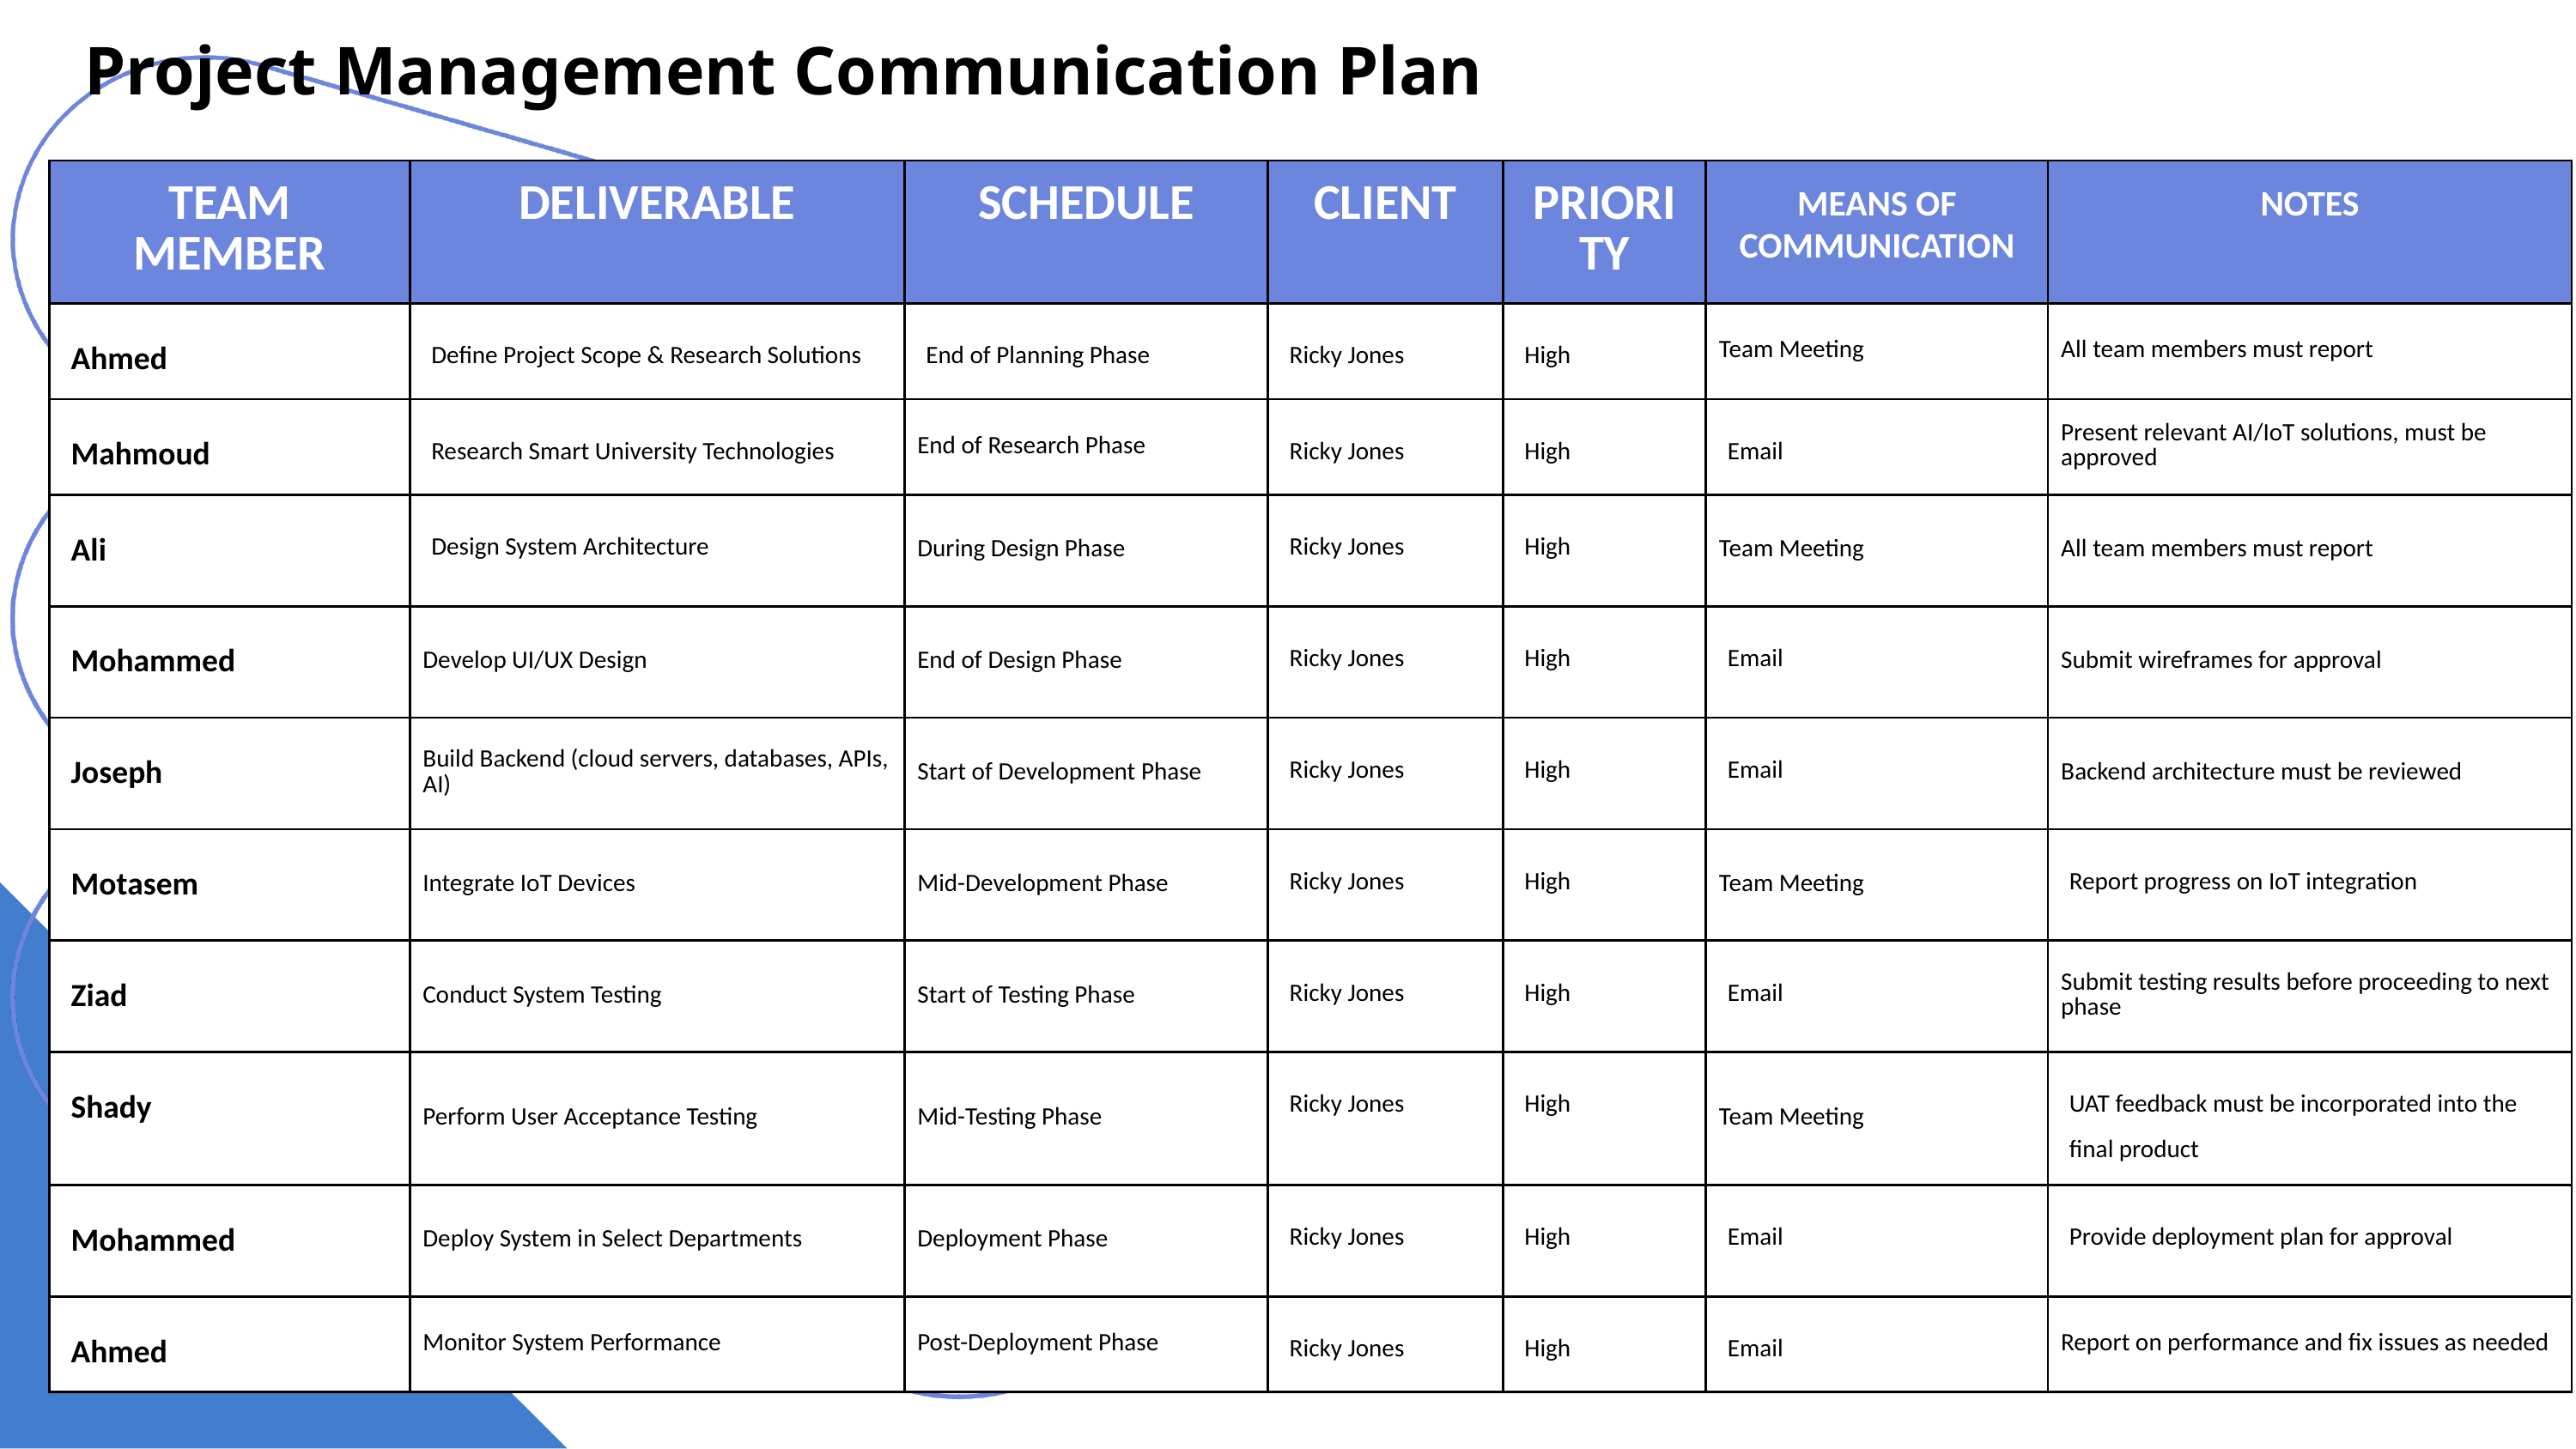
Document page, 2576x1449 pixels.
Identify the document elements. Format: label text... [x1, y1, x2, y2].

table_cell Ahmed [51, 305, 409, 398]
table_cell Start of Development Phase [906, 718, 1267, 828]
table_cell Report on performance and fix issues as needed [2049, 1298, 2571, 1391]
table_cell Start of Testing Phase [906, 942, 1267, 1051]
table_header CLIENT [1269, 161, 1502, 302]
table_cell Provide deployment plan for approval [2049, 1186, 2571, 1295]
table_cell Research Smart University Technologies [411, 400, 903, 494]
table_cell Ricky Jones [1269, 1298, 1502, 1391]
table_cell End of Planning Phase [906, 305, 1267, 398]
table_cell Conduct System Testing [571, 942, 903, 1051]
table_cell Develop UI/UX Design [411, 608, 903, 717]
table_cell High [1504, 718, 1704, 828]
table_cell Email [1707, 400, 2047, 494]
table_cell Ricky Jones [1269, 496, 1502, 605]
table_cell High [1504, 830, 1704, 939]
table_cell High [1504, 1298, 1704, 1391]
table_cell Ricky Jones [1269, 942, 1502, 1051]
table_cell High [1504, 1186, 1704, 1295]
table_cell All team members must report [2049, 305, 2571, 398]
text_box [0, 882, 568, 1449]
table_cell Build Backend (cloud servers, databases, APIs, AI) [411, 718, 903, 828]
table_cell Ricky Jones [1269, 1186, 1502, 1295]
table_cell Monitor System Performance [571, 1298, 903, 1391]
table_header SCHEDULE [906, 161, 1267, 302]
table_cell Present relevant AI/IoT solutions, must be approved [2049, 400, 2571, 494]
table_cell Email [1707, 718, 2047, 828]
text_box [3, 48, 1161, 881]
table_cell Mohammed [51, 608, 409, 717]
text_box [571, 1393, 1161, 1401]
table_cell Team Meeting [1707, 1053, 2047, 1184]
table_cell Perform User Acceptance Testing [571, 1053, 903, 1184]
table_cell High [1504, 1053, 1704, 1184]
table_cell High [1504, 496, 1704, 605]
table_cell Mid-Development Phase [906, 830, 1267, 939]
table_cell Team Meeting [1707, 496, 2047, 605]
table_cell End of Research Phase [906, 400, 1267, 494]
table_header DELIVERABLE [411, 161, 903, 302]
table_cell Integrate IoT Devices [411, 830, 903, 939]
table_cell Email [1707, 1186, 2047, 1295]
table_cell High [1504, 608, 1704, 717]
table_cell Report progress on IoT integration [2049, 830, 2571, 939]
table_cell Email [1707, 1298, 2047, 1391]
table_cell Ali [51, 496, 409, 605]
table_cell Define Project Scope & Research Solutions [411, 305, 903, 398]
table_header NOTES [2049, 161, 2571, 302]
table_cell Backend architecture must be reviewed [2049, 718, 2571, 828]
table_cell High [1504, 942, 1704, 1051]
table_header TEAM MEMBER [51, 161, 409, 302]
table_cell Ricky Jones [1269, 830, 1502, 939]
table_cell Joseph [51, 718, 409, 828]
table_header PRIORITY [1504, 161, 1704, 302]
table_cell During Design Phase [906, 496, 1267, 605]
table_cell Ricky Jones [1269, 305, 1502, 398]
table_cell Submit wireframes for approval [2049, 608, 2571, 717]
table_cell Motasem [51, 830, 409, 881]
table_cell Ricky Jones [1269, 608, 1502, 717]
table_header MEANS OF COMMUNICATION [1707, 161, 2047, 302]
table_cell Mahmoud [51, 400, 409, 494]
table_cell High [1504, 305, 1704, 398]
table_cell Team Meeting [1707, 305, 2047, 398]
table_cell Post-Deployment Phase [906, 1298, 1267, 1391]
table_cell UAT feedback must be incorporated into the final product [2049, 1053, 2571, 1184]
table_cell High [1504, 400, 1704, 494]
table_cell Team Meeting [1707, 830, 2047, 939]
table_cell Ricky Jones [1269, 718, 1502, 828]
table_cell Ricky Jones [1269, 400, 1502, 494]
table_cell Email [1707, 608, 2047, 717]
table_cell Submit testing results before proceeding to next phase [2049, 942, 2571, 1051]
table_cell All team members must report [2049, 496, 2571, 605]
table_cell Ricky Jones [1269, 1053, 1502, 1184]
text_box Project Management Communication Plan [21, 15, 1546, 108]
table_cell Design System Architecture [411, 496, 903, 605]
table_cell End of Design Phase [906, 608, 1267, 717]
table_cell Deploy System in Select Departments [571, 1186, 903, 1295]
table_cell Deployment Phase [906, 1186, 1267, 1295]
table_cell Email [1707, 942, 2047, 1051]
table_cell Mid-Testing Phase [906, 1053, 1267, 1184]
